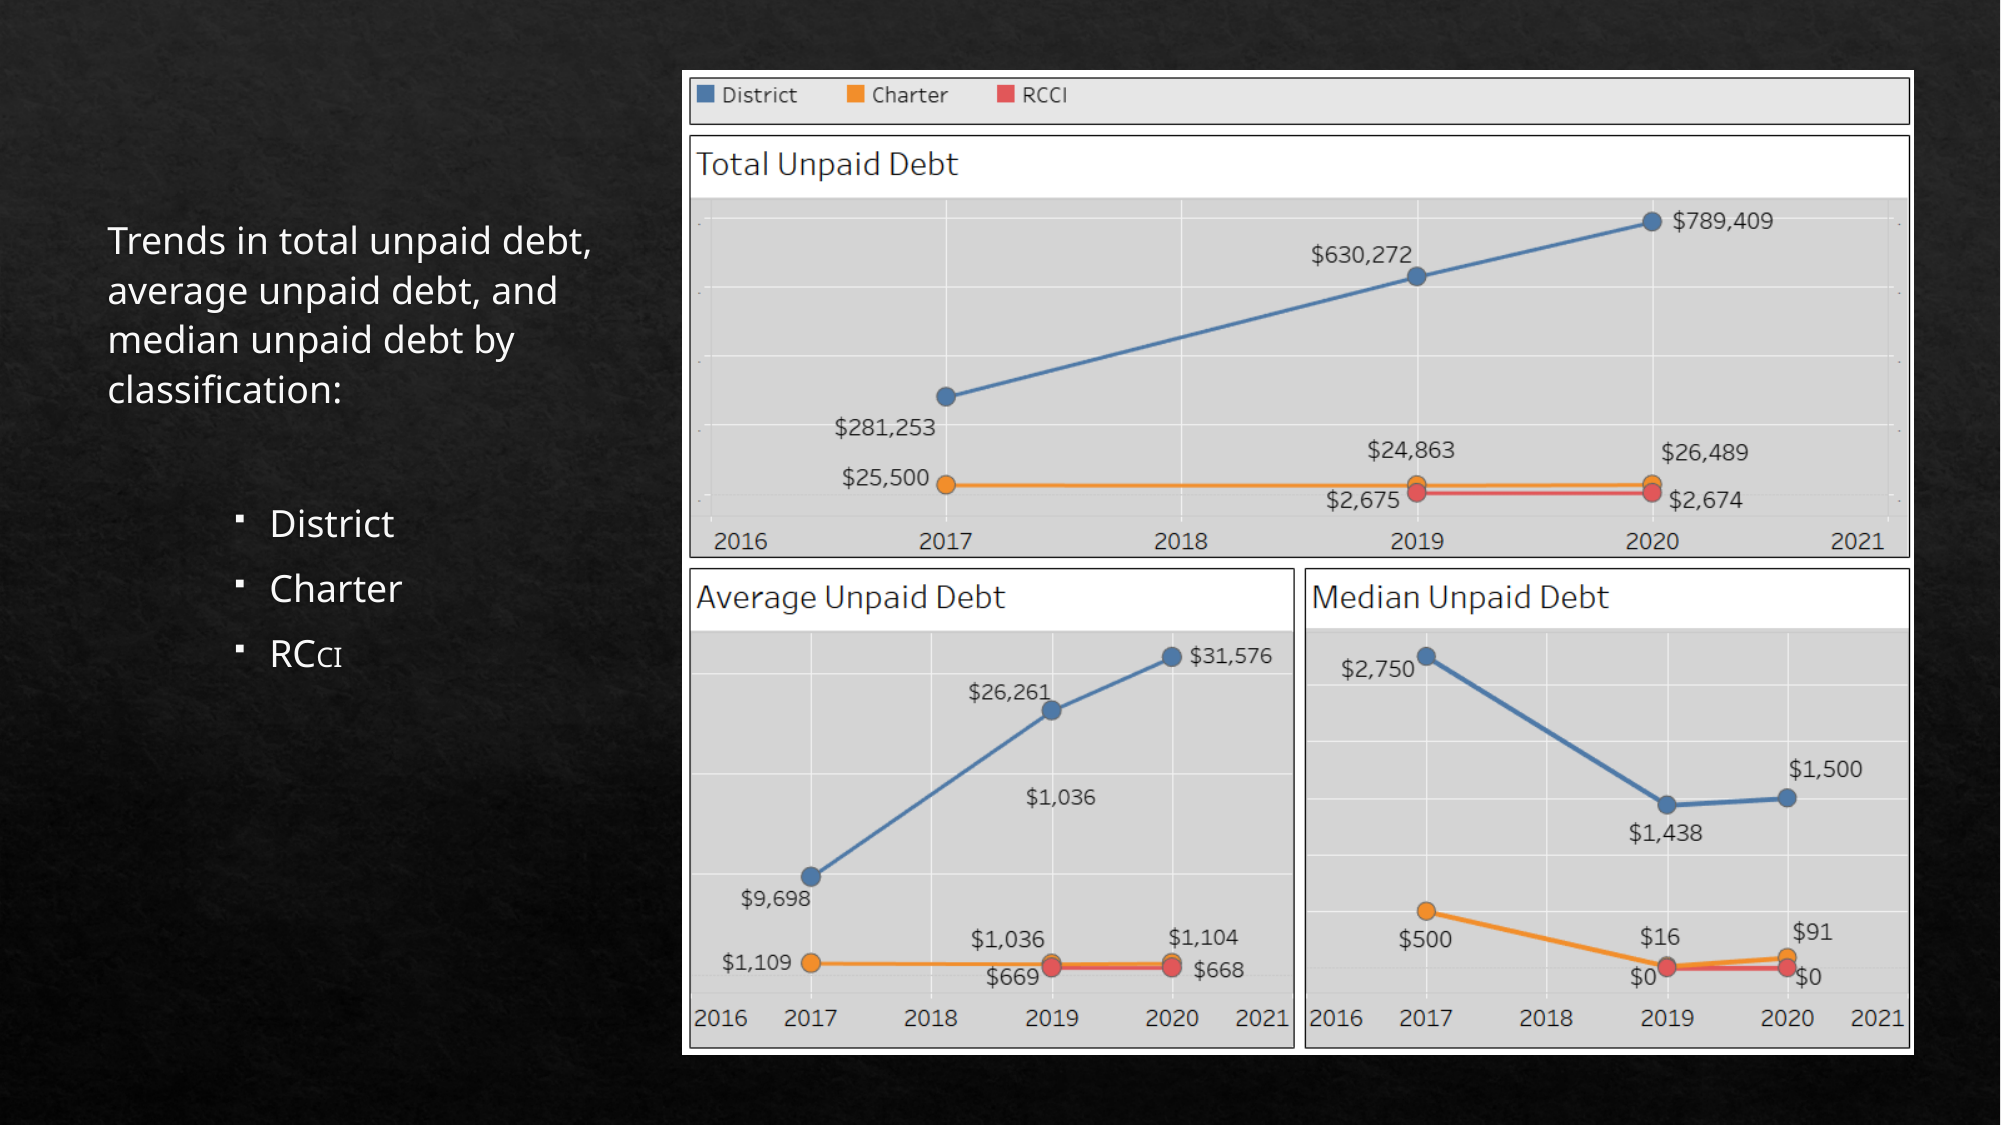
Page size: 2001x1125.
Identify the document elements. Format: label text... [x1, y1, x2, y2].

picture [682, 70, 1915, 1055]
list Trends in total unpaid debt, average unpaid debt, and median unpaid debt by classification: District Charter RCCI [86, 70, 636, 1055]
